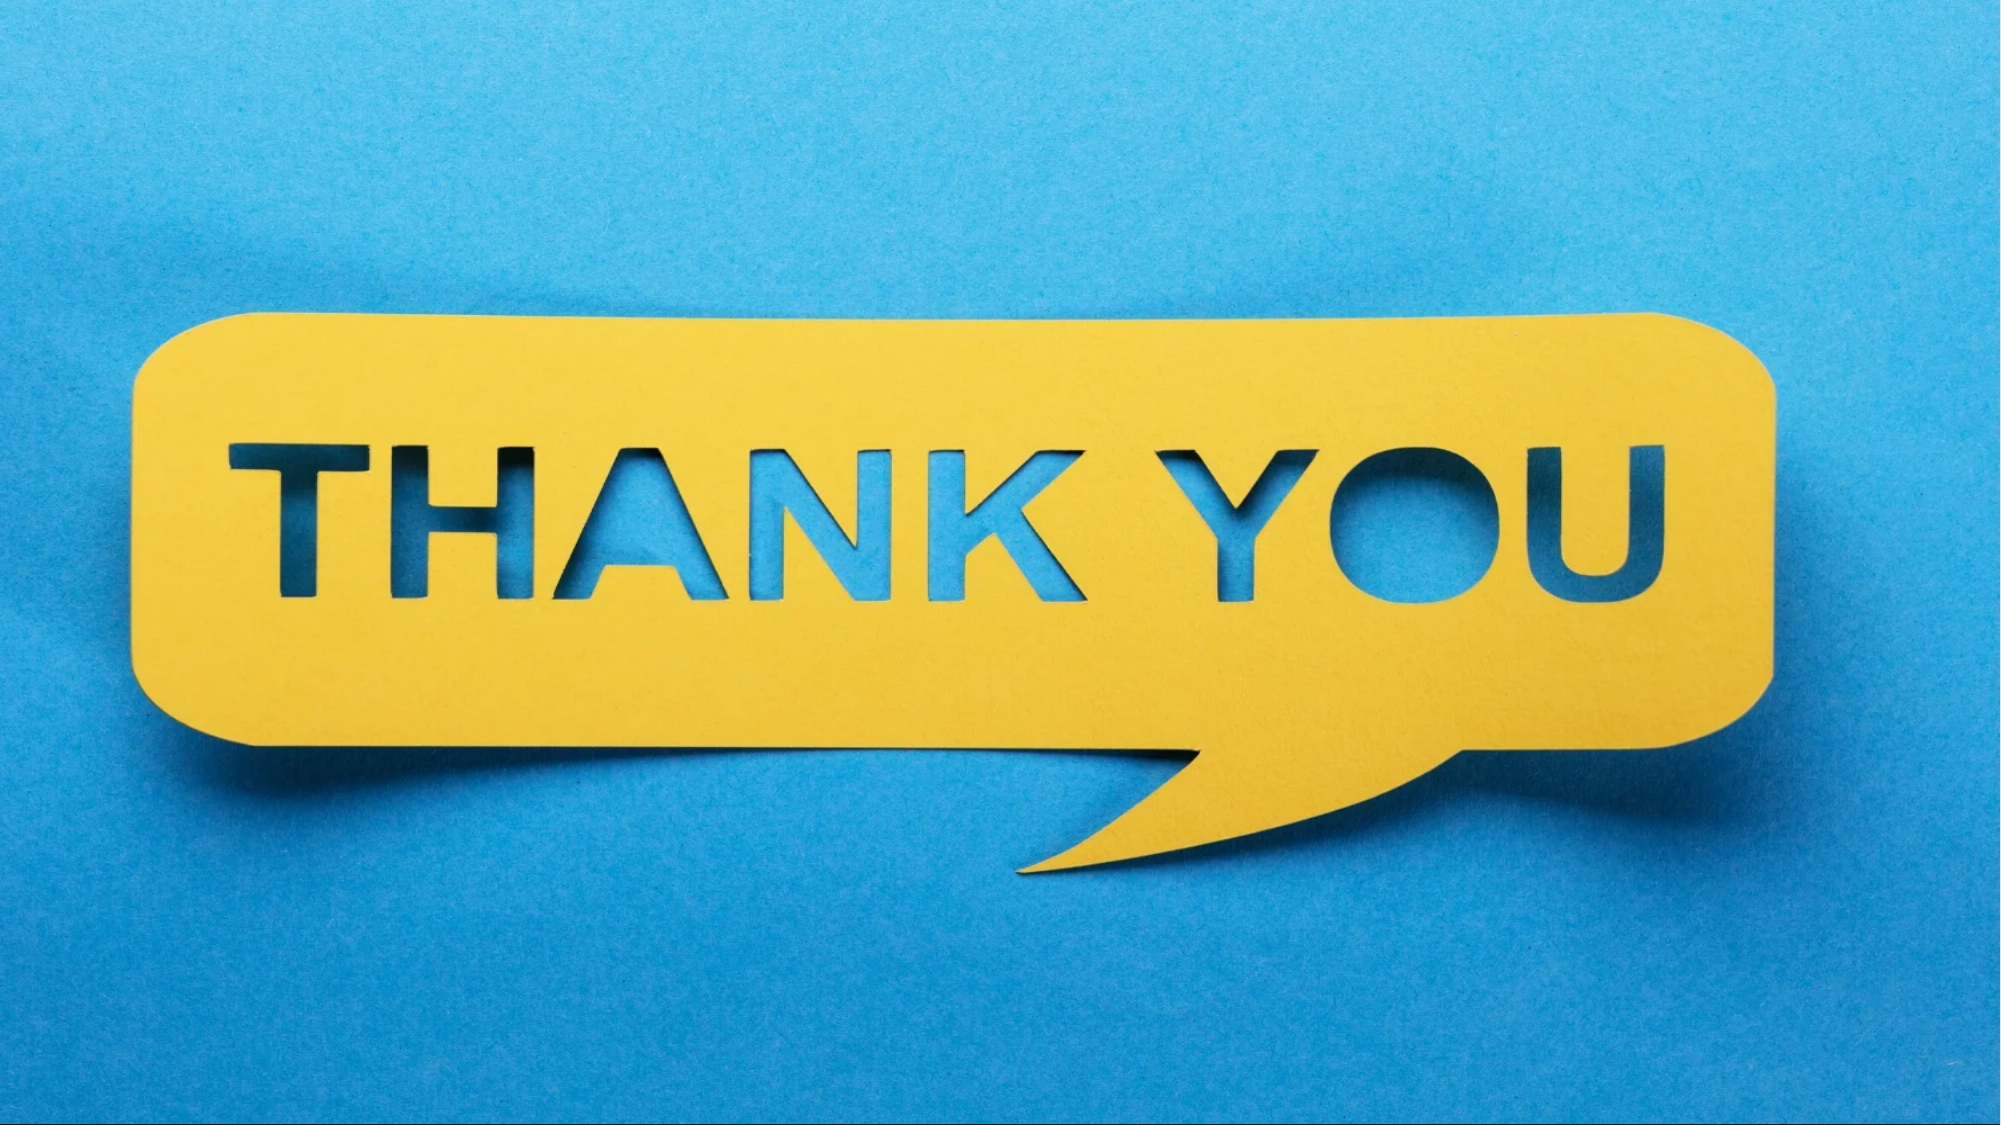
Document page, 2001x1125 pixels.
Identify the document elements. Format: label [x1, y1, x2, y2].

list [0, 0, 2000, 1125]
